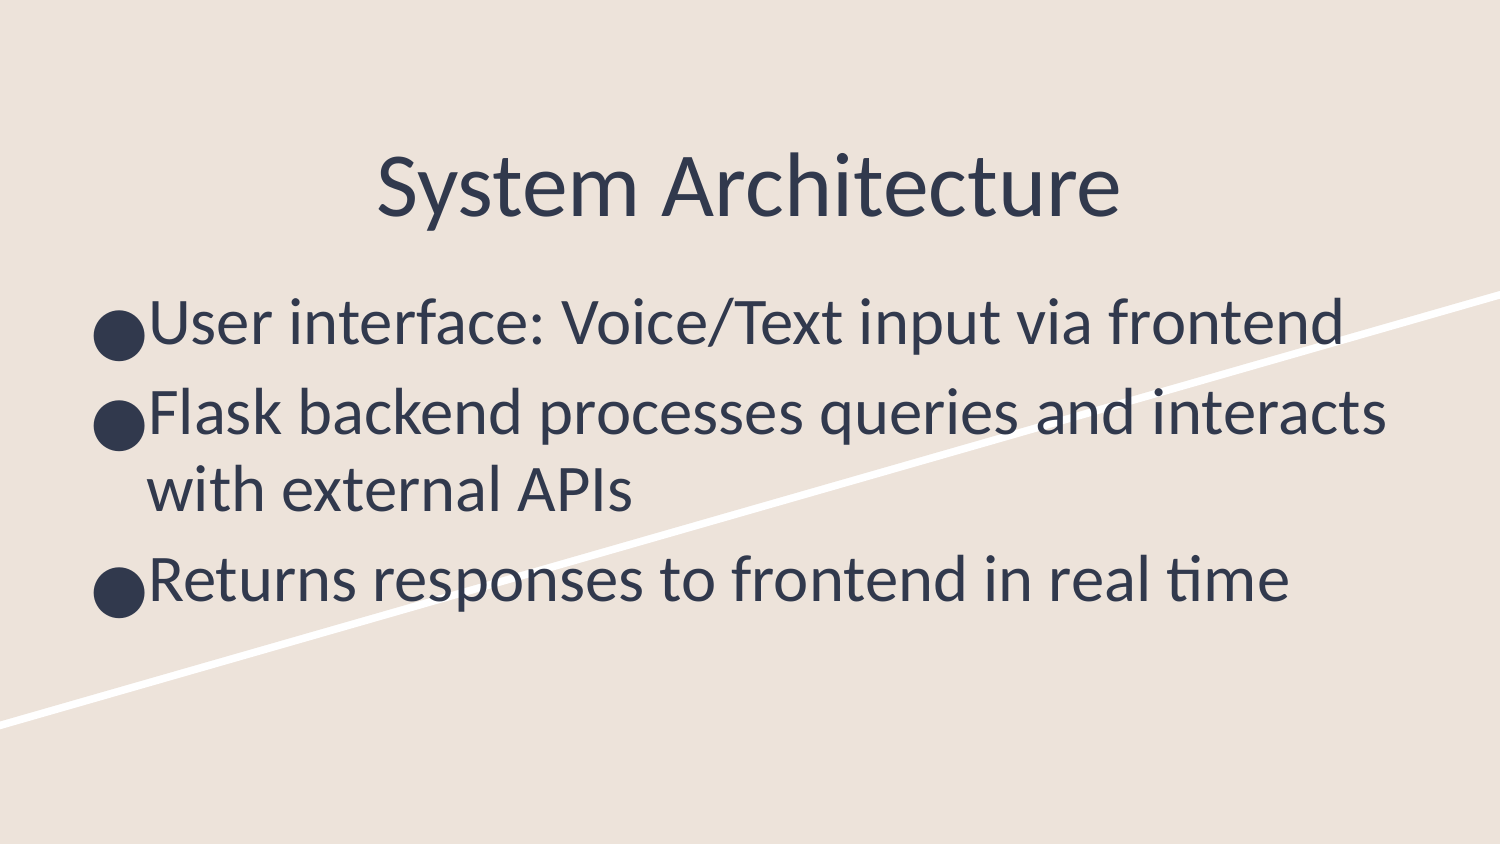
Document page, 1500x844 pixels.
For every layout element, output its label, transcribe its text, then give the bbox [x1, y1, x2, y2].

title System Architecture [51, 88, 1449, 299]
list User interface: Voice/Text input via frontend Flask backend processes queries and interacts with external APIs Returns responses to frontend in real time [75, 196, 1425, 754]
